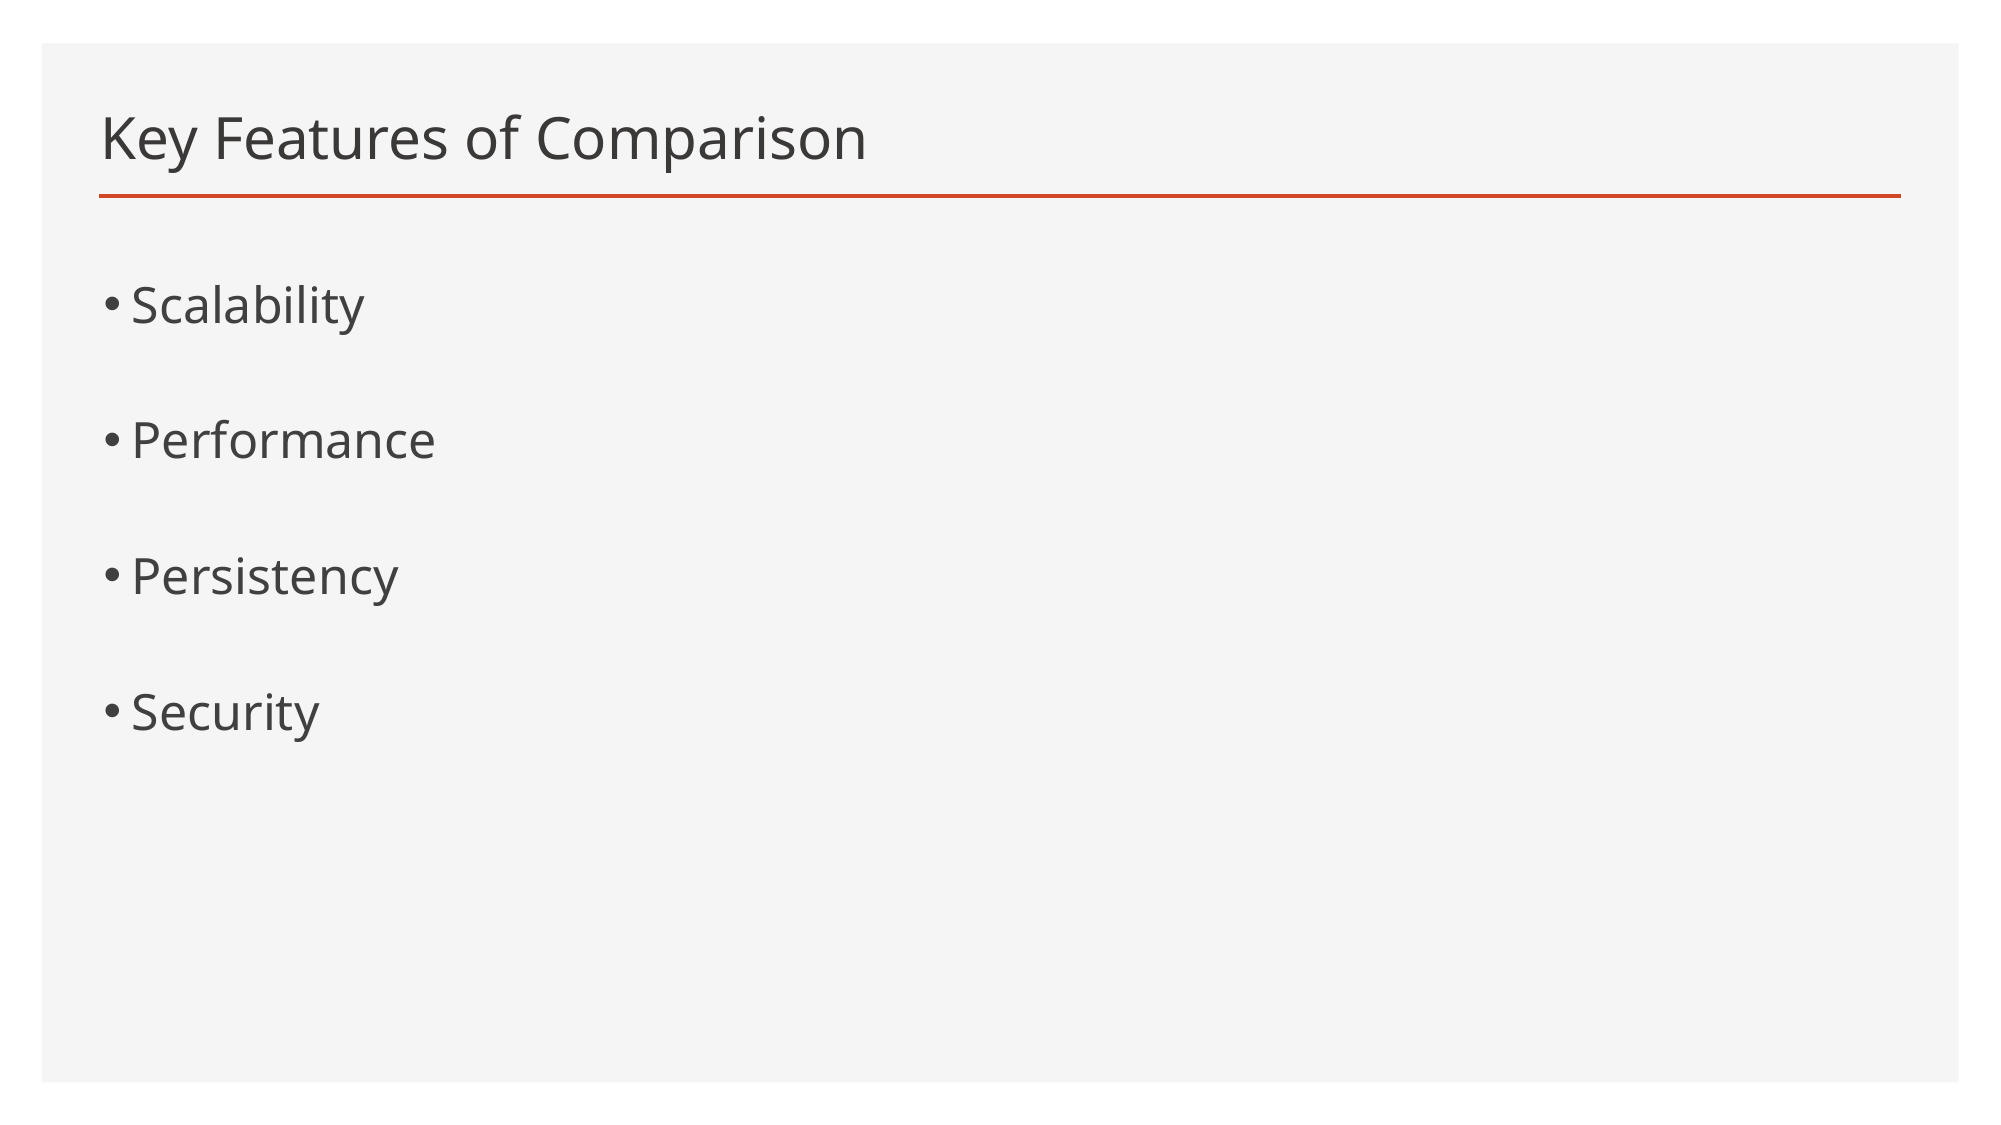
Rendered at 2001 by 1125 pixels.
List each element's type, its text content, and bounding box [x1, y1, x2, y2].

title Key Features of Comparison [85, 73, 1214, 179]
list Scalability Performance Persistency Security [88, 235, 1918, 1094]
